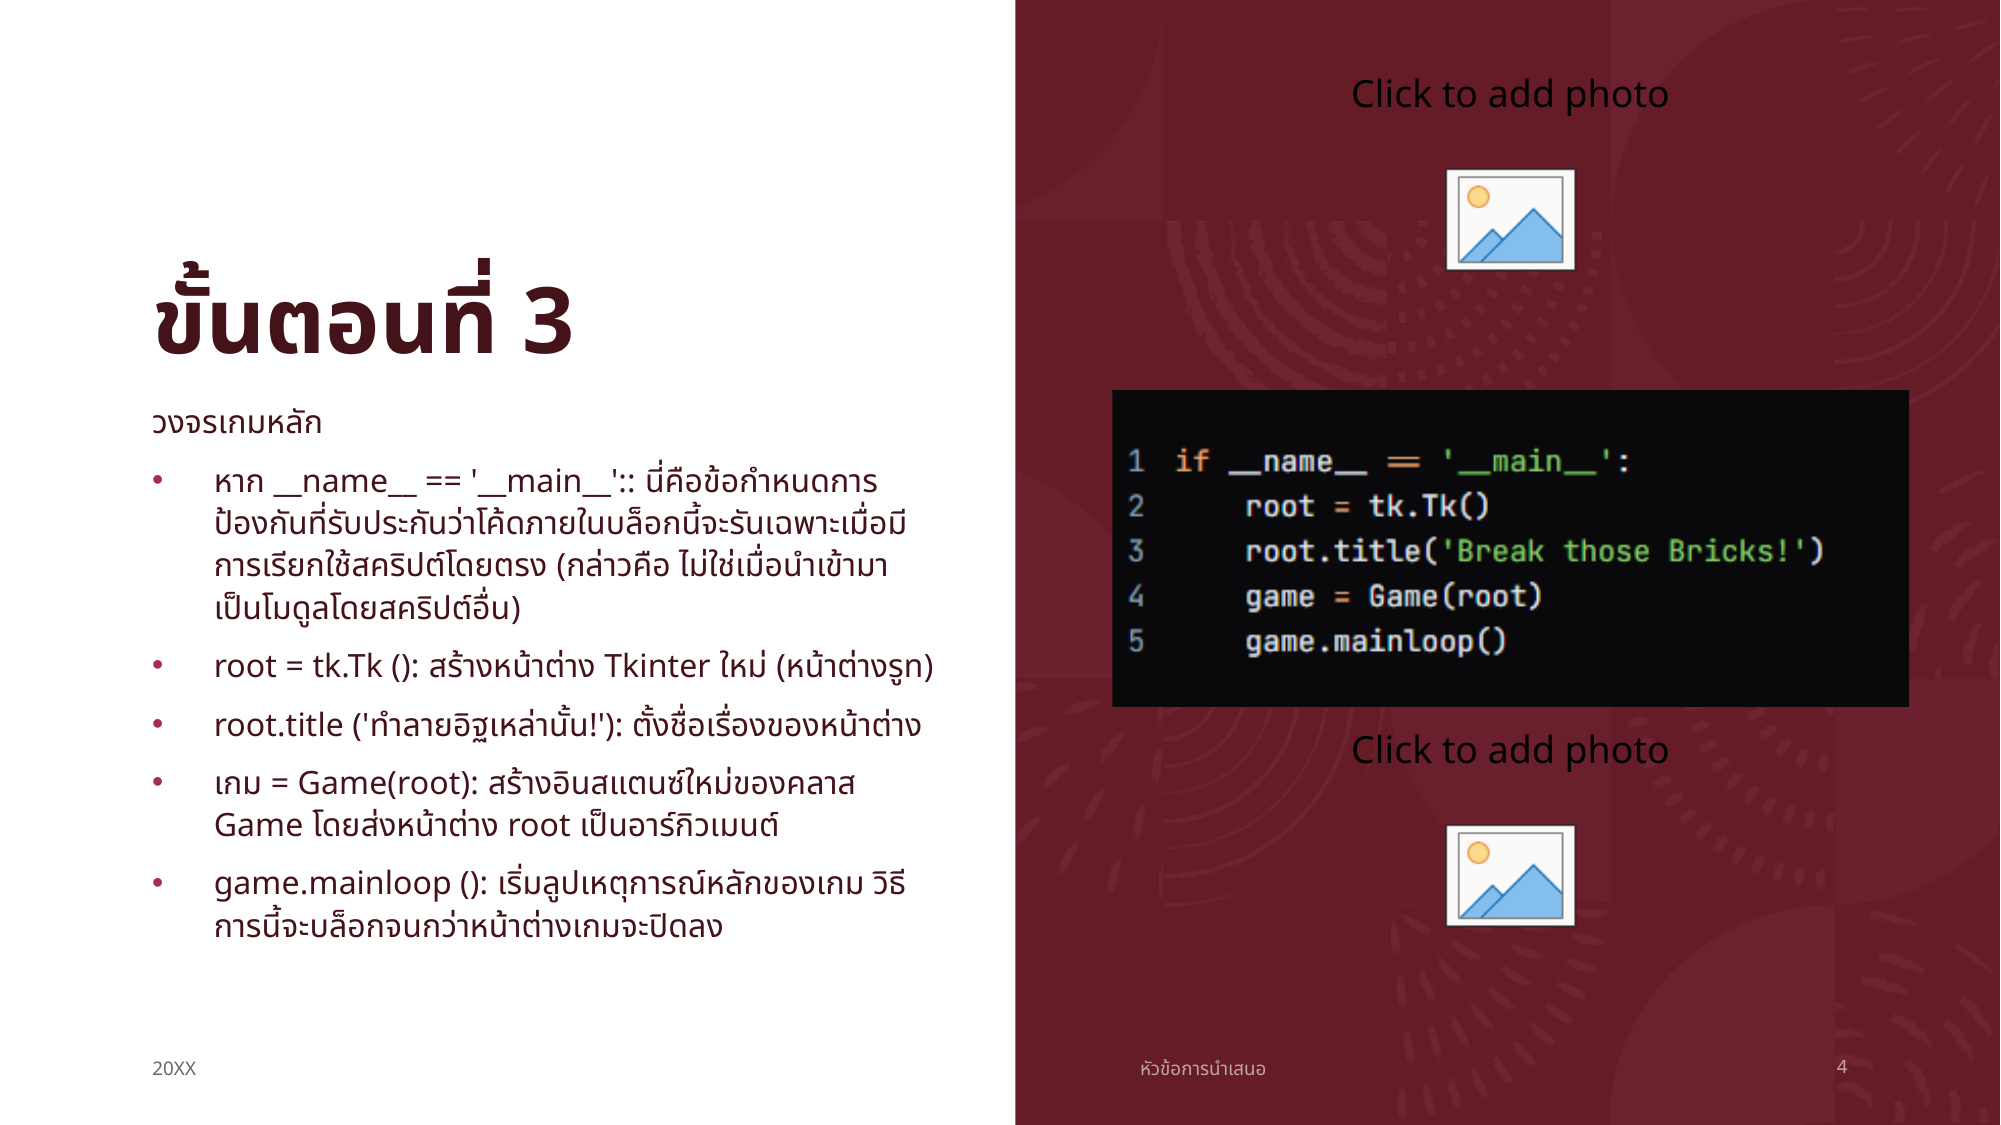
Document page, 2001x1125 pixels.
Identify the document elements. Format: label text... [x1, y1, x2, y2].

list วงจรเกมหลัก หาก __name__ == '__main__':: นี่คือข้อกำหนดการป้องกันที่รับประกันว่าโค้ดภายในบล็อกนี้จะรันเฉพาะเมื่อมีการเรียกใช้สคริปต์โดยตรง (กล่าวคือ ไม่ใช่เมื่อนำเข้ามาเป็นโมดูลโดยสคริปต์อื่น) root = tk.Tk (): สร้างหน้าต่าง Tkinter ใหม่ (หน้าต่างรูท) root.title ('ทำลายอิฐเหล่านั้น!'): ตั้งชื่อเรื่องของหน้าต่าง เกม = Game(root): สร้างอินสแตนซ์ใหม่ของคลาส Game โดยส่งหน้าต่าง root เป็นอาร์กิวเมนต์ game.mainloop (): เริ่มลูปเหตุการณ์หลักของเกม วิธีการนี้จะบล็อกจนกว่าหน้าต่างเกมจะปิดลง [137, 390, 950, 1029]
picture [1112, 390, 1910, 707]
picture [1112, 718, 1910, 1035]
slide_number 20XX [137, 1038, 588, 1098]
slide_number 4 [1775, 1038, 1863, 1098]
title ขั้นตอนที่ 3 [137, 96, 950, 390]
footer หัวข้อการนำเสนอ [1125, 1038, 1750, 1098]
picture [1112, 62, 1910, 379]
